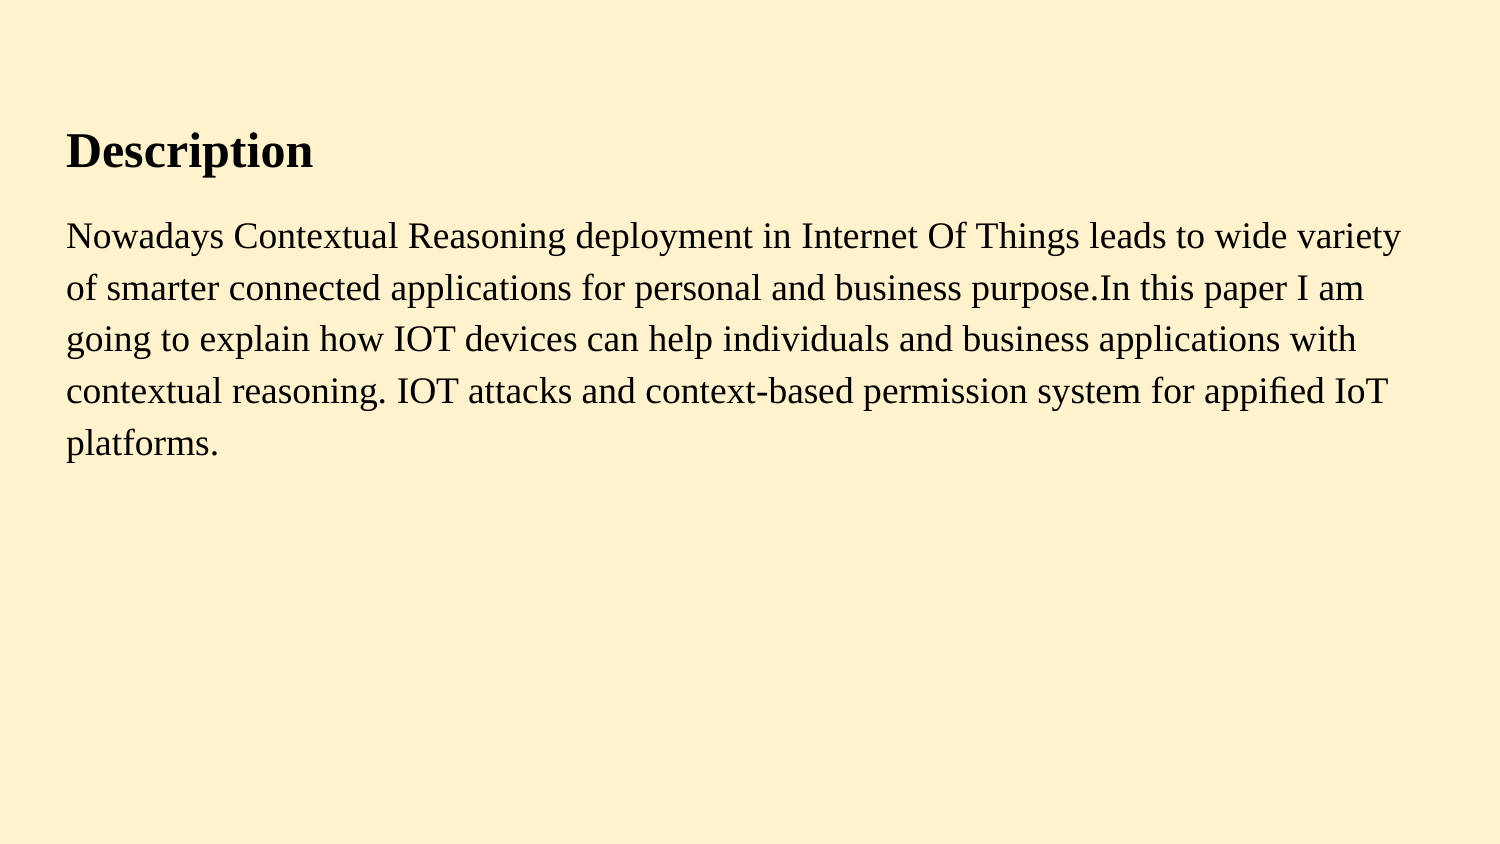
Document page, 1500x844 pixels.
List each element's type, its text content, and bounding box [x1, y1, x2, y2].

list Nowadays Contextual Reasoning deployment in Internet Of Things leads to wide variety of smarter connected applications for personal and business purpose.In this paper I am going to explain how IOT devices can help individuals and business applications with contextual reasoning. IOT attacks and context-based permission system for appiﬁed IoT platforms. [51, 189, 1449, 750]
title Description [51, 72, 1449, 167]
